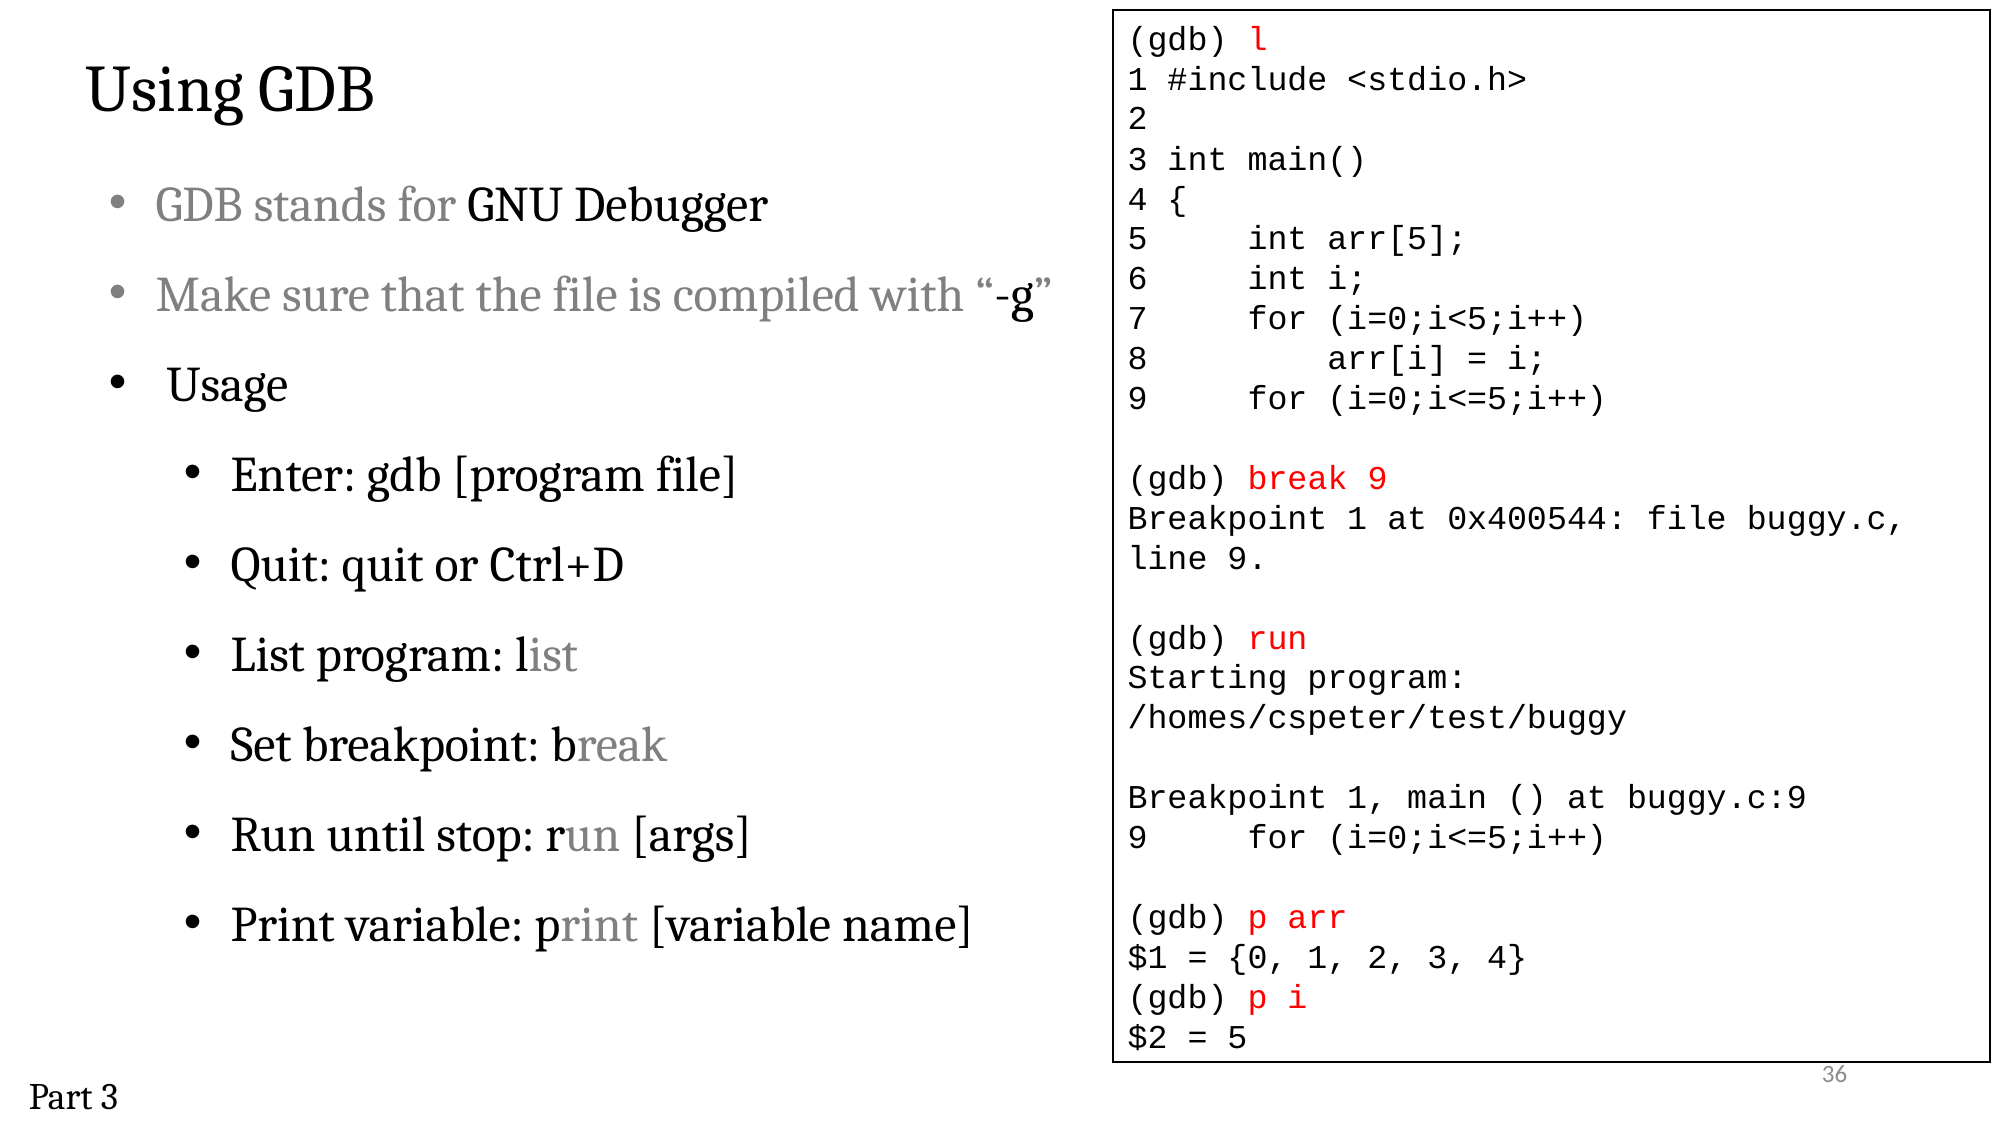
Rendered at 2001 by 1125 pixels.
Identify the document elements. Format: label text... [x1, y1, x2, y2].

text_box Using GDB [70, 44, 1112, 135]
text_box (gdb) l 1 #include <stdio.h> 2 3 int main() 4 { 5 int arr[5]; 6 int i; 7 for (i=0;i<5;i++) 8 arr[i] = i; 9 for (i=0;i<=5;i++) (gdb) break 9 Breakpoint 1 at 0x400544: file buggy.c, line 9. (gdb) run Starting program: /homes/cspeter/test/buggy Breakpoint 1, main () at buggy.c:9 9 for (i=0;i<=5;i++) (gdb) p arr $1 = {0, 1, 2, 3, 4} (gdb) p i $2 = 5 [1112, 9, 1991, 1063]
text_box GDB stands for GNU Debugger Make sure that the file is compiled with “-g” Usage Enter: gdb [program file] Quit: quit or Ctrl+D List program: list Set breakpoint: break Run until stop: run [args] Print variable: print [variable name] [94, 134, 1068, 959]
slide_number 36 [1412, 1063, 1863, 1103]
text_box Part 3 [13, 1064, 134, 1125]
